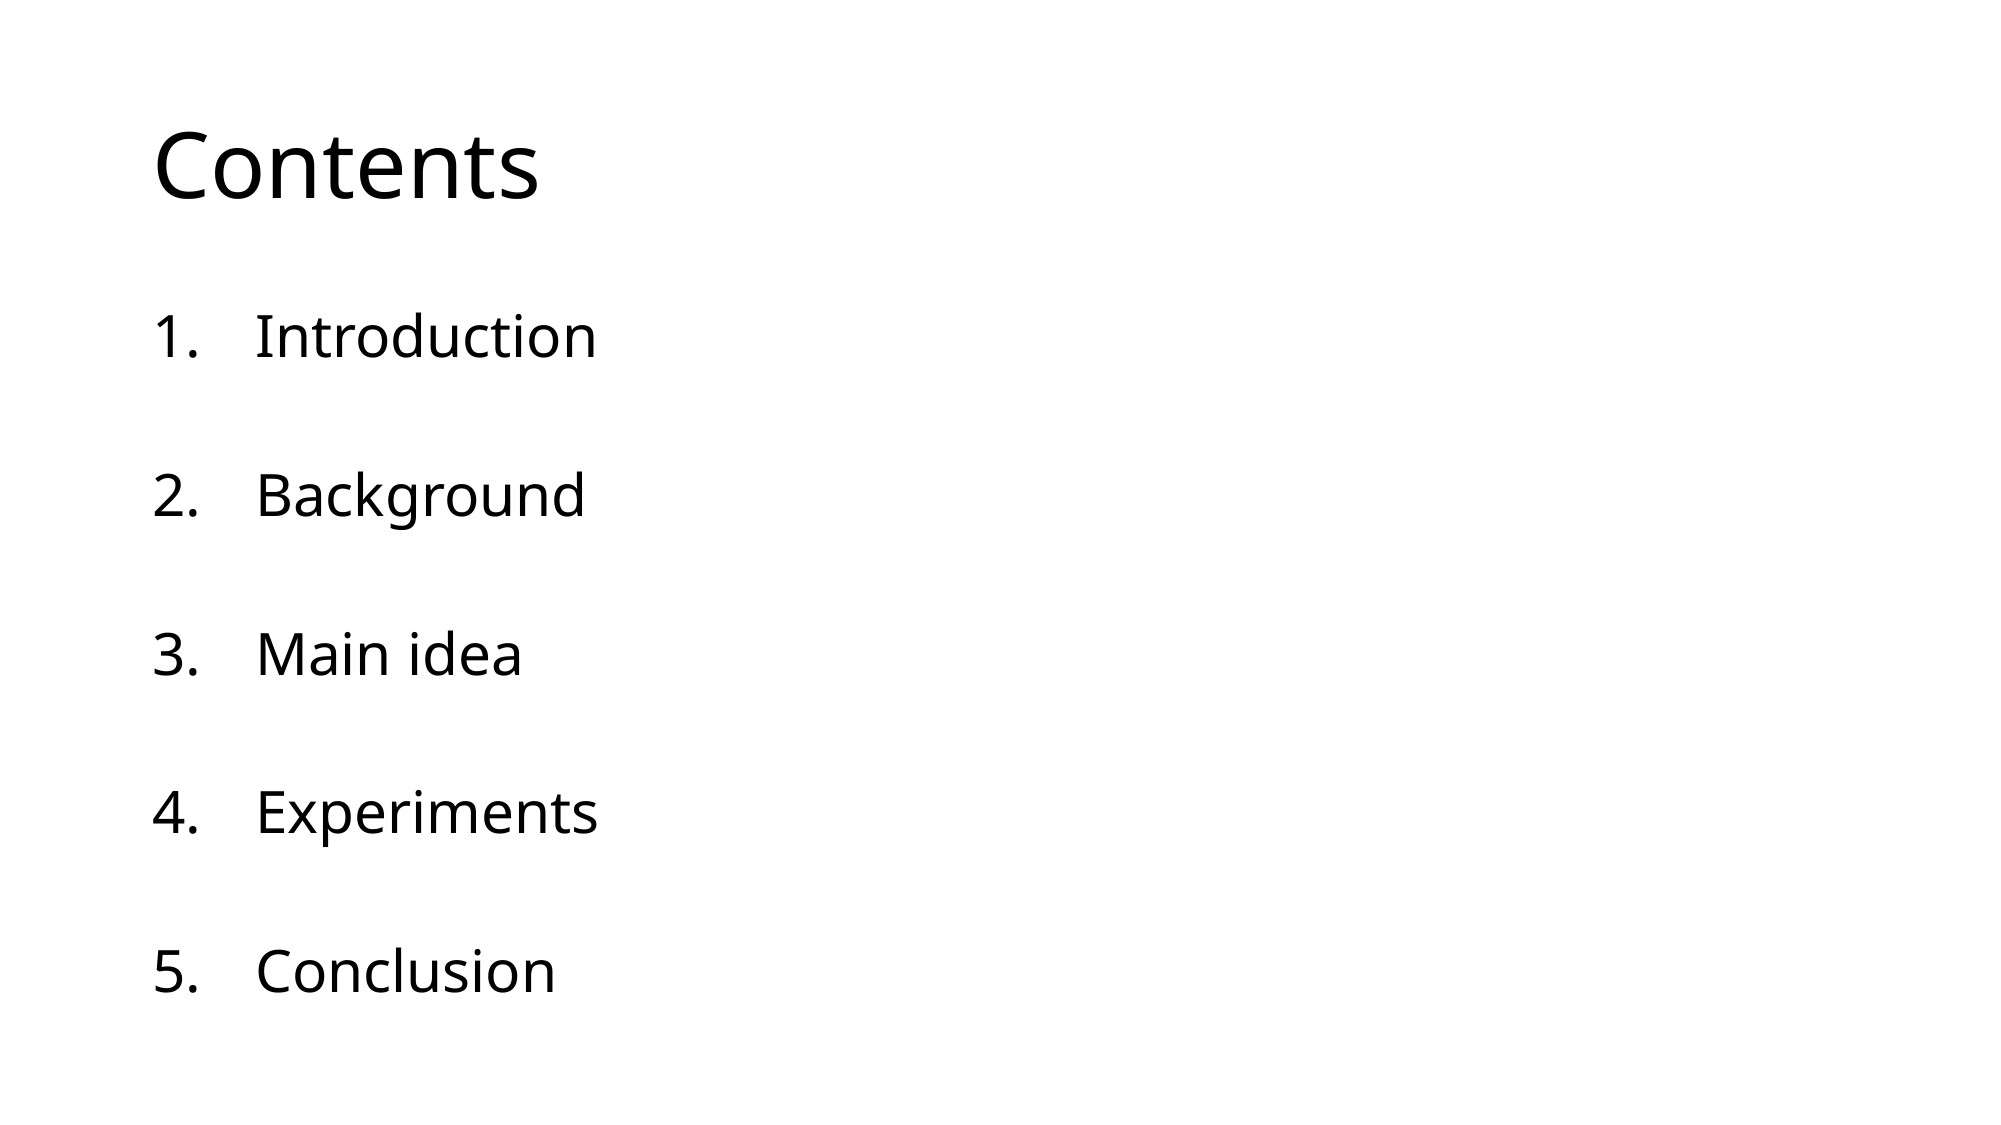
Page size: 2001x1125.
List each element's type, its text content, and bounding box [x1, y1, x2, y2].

title Contents [137, 59, 1863, 278]
list Introduction Background Main idea Experiments Conclusion [137, 299, 1863, 1014]
